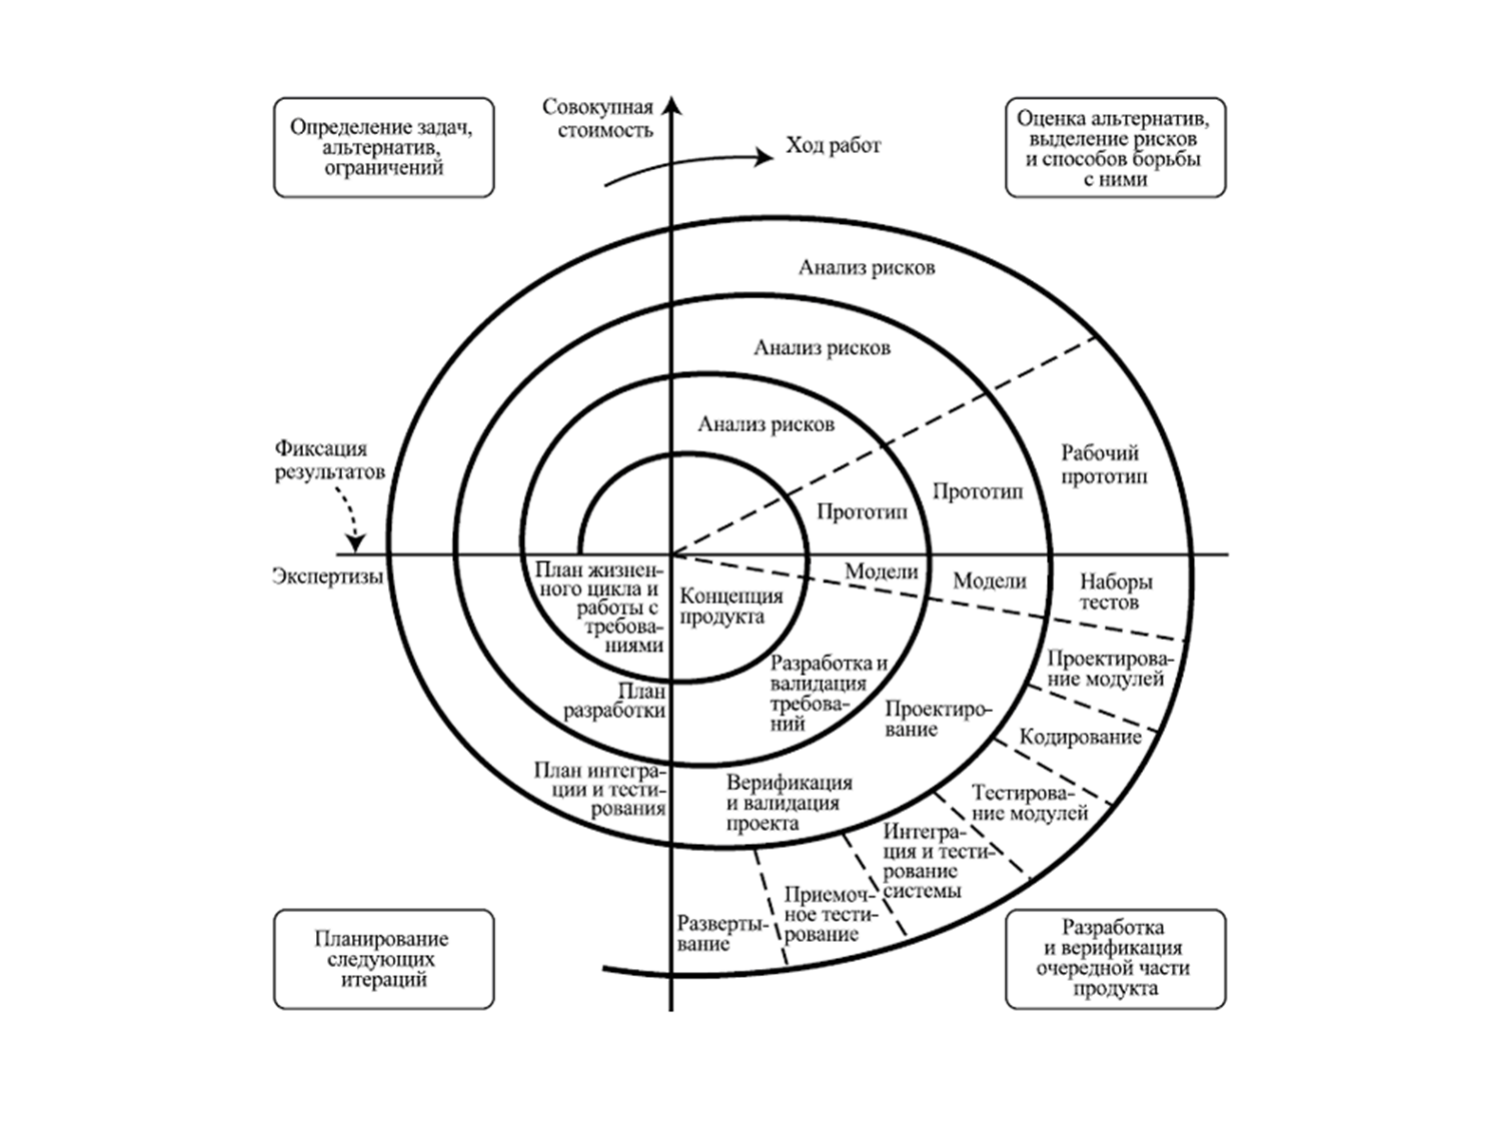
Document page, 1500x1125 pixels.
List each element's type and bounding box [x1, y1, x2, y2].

picture [265, 93, 1235, 1033]
